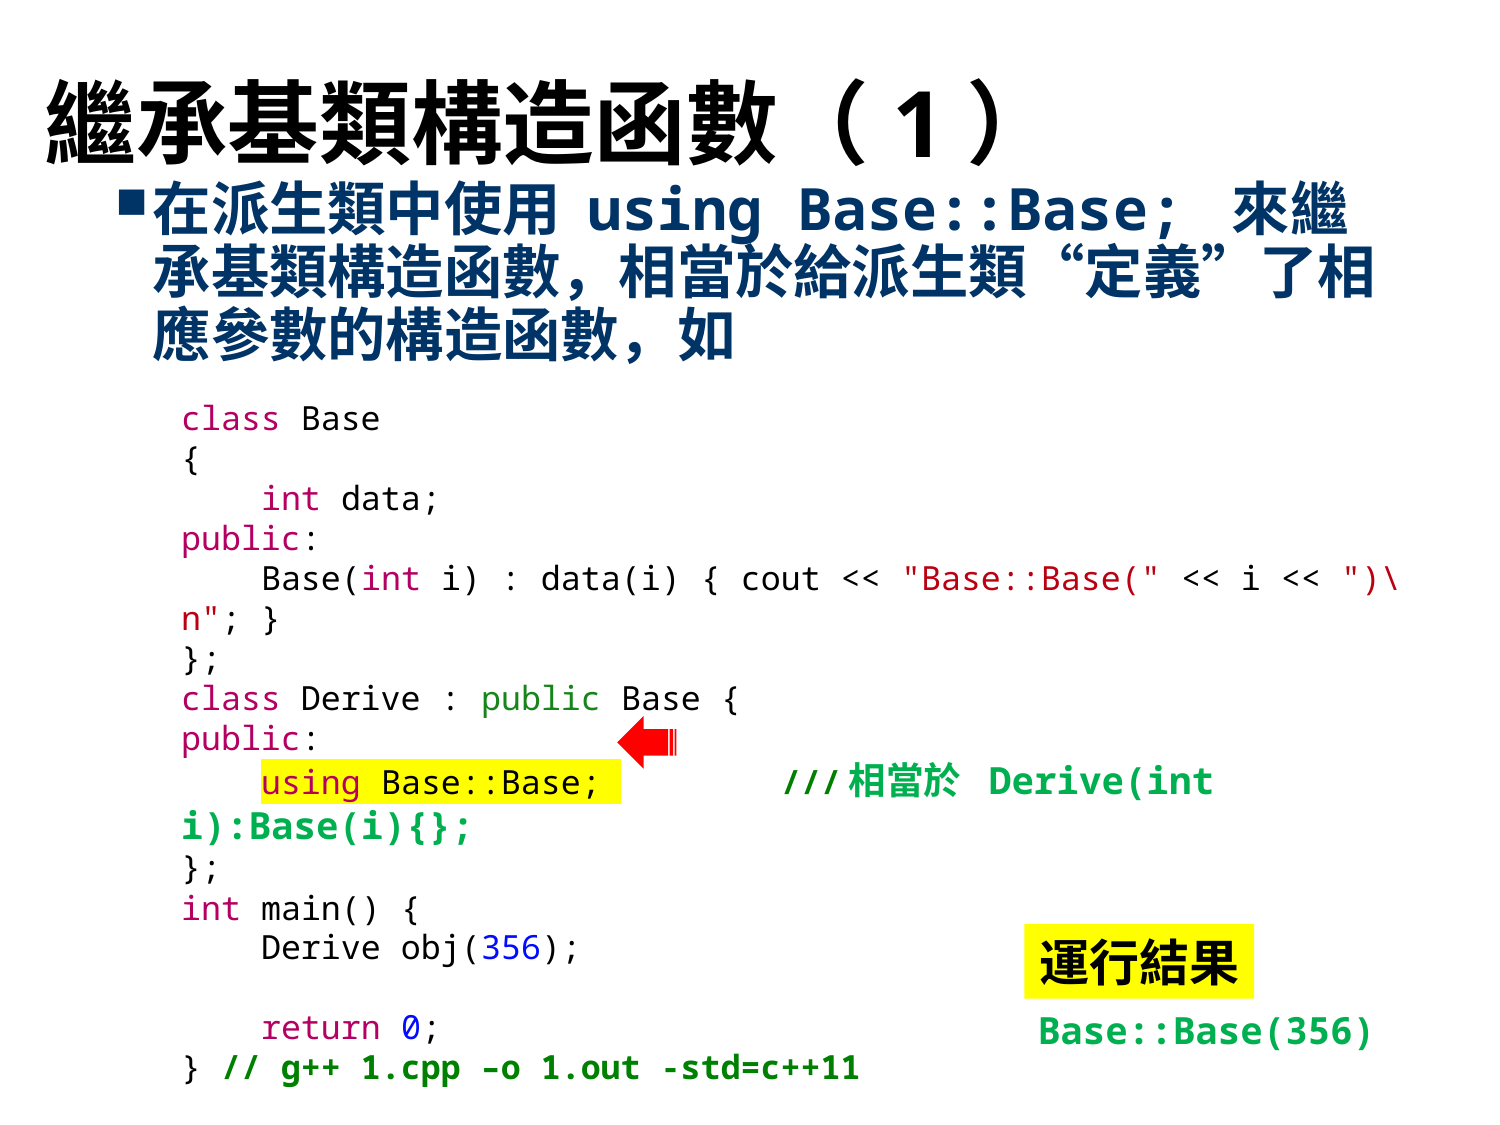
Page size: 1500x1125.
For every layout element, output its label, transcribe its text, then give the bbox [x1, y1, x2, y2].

list 在派生類中使用 using Base::Base; 來繼承基類構造函數，相當於給派生類“定義”了相應參數的構造函數，如 [100, 172, 1421, 445]
text_box [615, 713, 677, 772]
title 繼承基類構造函數（1） [29, 19, 1324, 237]
text_box 運行結果 [1024, 923, 1255, 999]
text_box Base::Base(356) [1023, 999, 1421, 1060]
text_box class Base { int data; public: Base(int i) : data(i) { cout << "Base::Base(" << i << ")\n"; } }; class Derive : public Base { public: using Base::Base; ///相當於 Derive(int i):Base(i){}; }; int main() { Derive obj(356); return 0; } // g++ 1.cpp –o 1.out -std=c++11 [166, 390, 1459, 1094]
